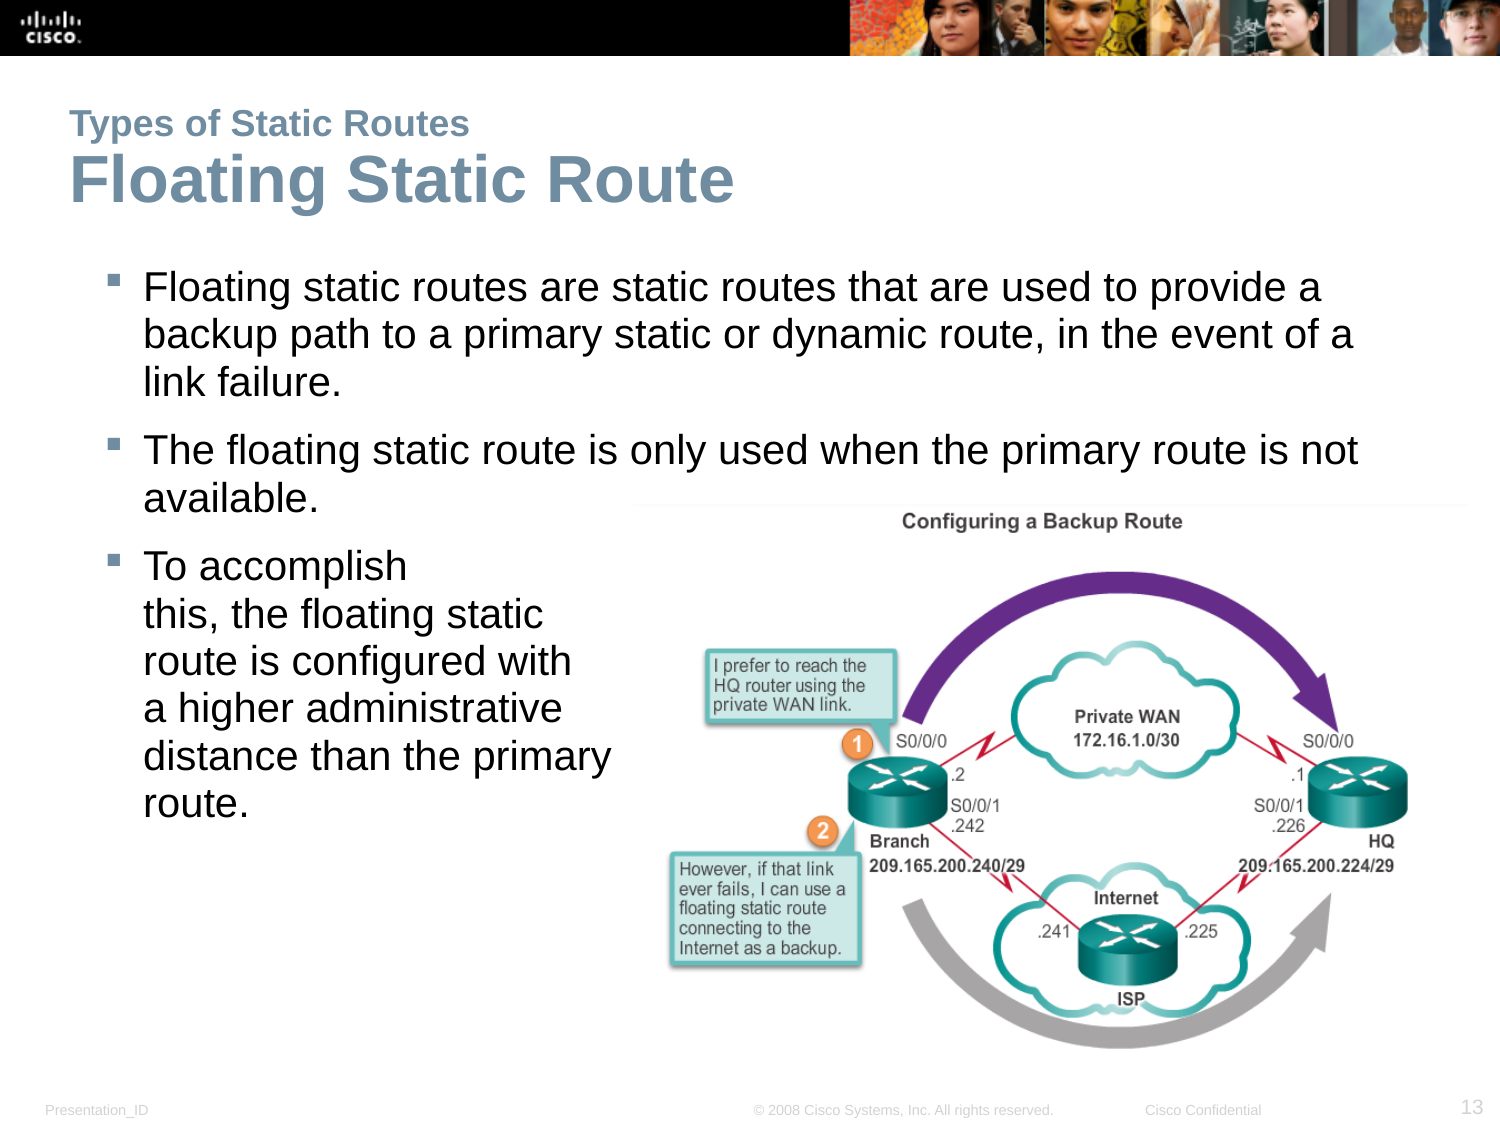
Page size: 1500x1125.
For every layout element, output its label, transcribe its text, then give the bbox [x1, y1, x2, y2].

picture [633, 503, 1469, 1070]
title Types of Static Routes Floating Static Route [55, 80, 1444, 224]
list Floating static routes are static routes that are used to provide a backup path to a primary static or dynamic route, in the event of a link failure. The floating static route is only used when the primary route is not available. To accomplish this, the floating static route is configured with a higher administrative distance than the primary route. [90, 256, 1394, 977]
picture [0, 0, 1500, 56]
